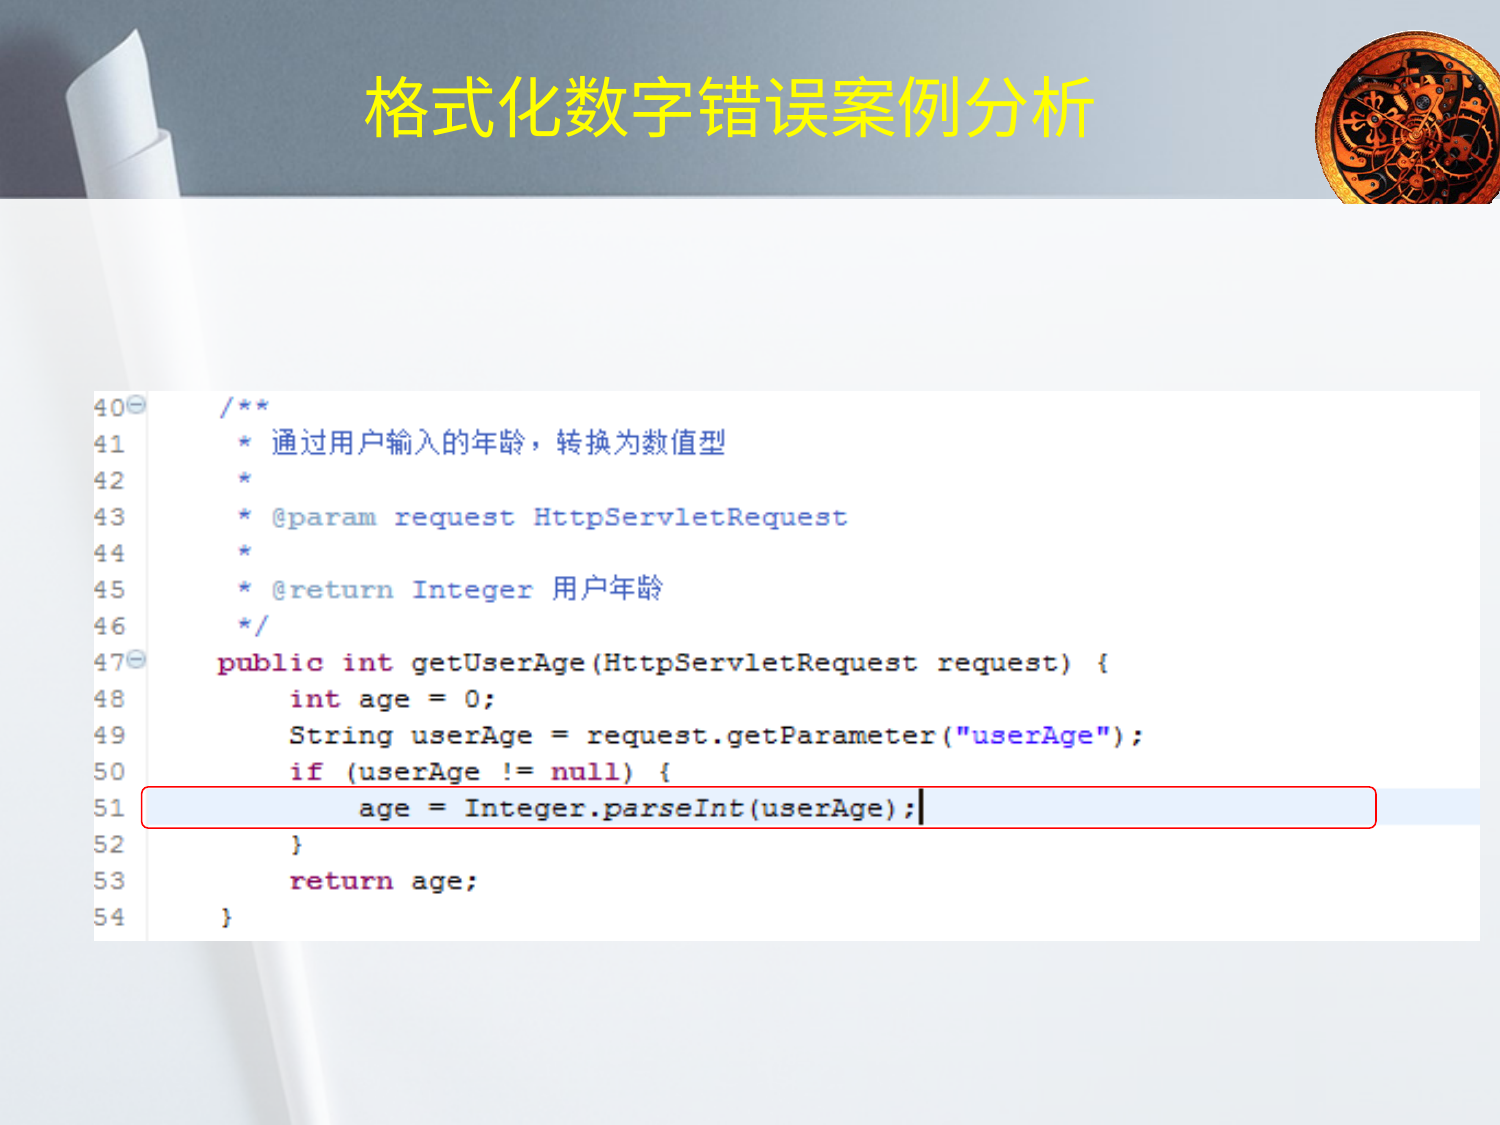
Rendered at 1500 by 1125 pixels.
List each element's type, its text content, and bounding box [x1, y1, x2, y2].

title 格式化数字错误案例分析 [218, 59, 1243, 153]
picture [94, 390, 1481, 941]
picture [0, 0, 1500, 204]
